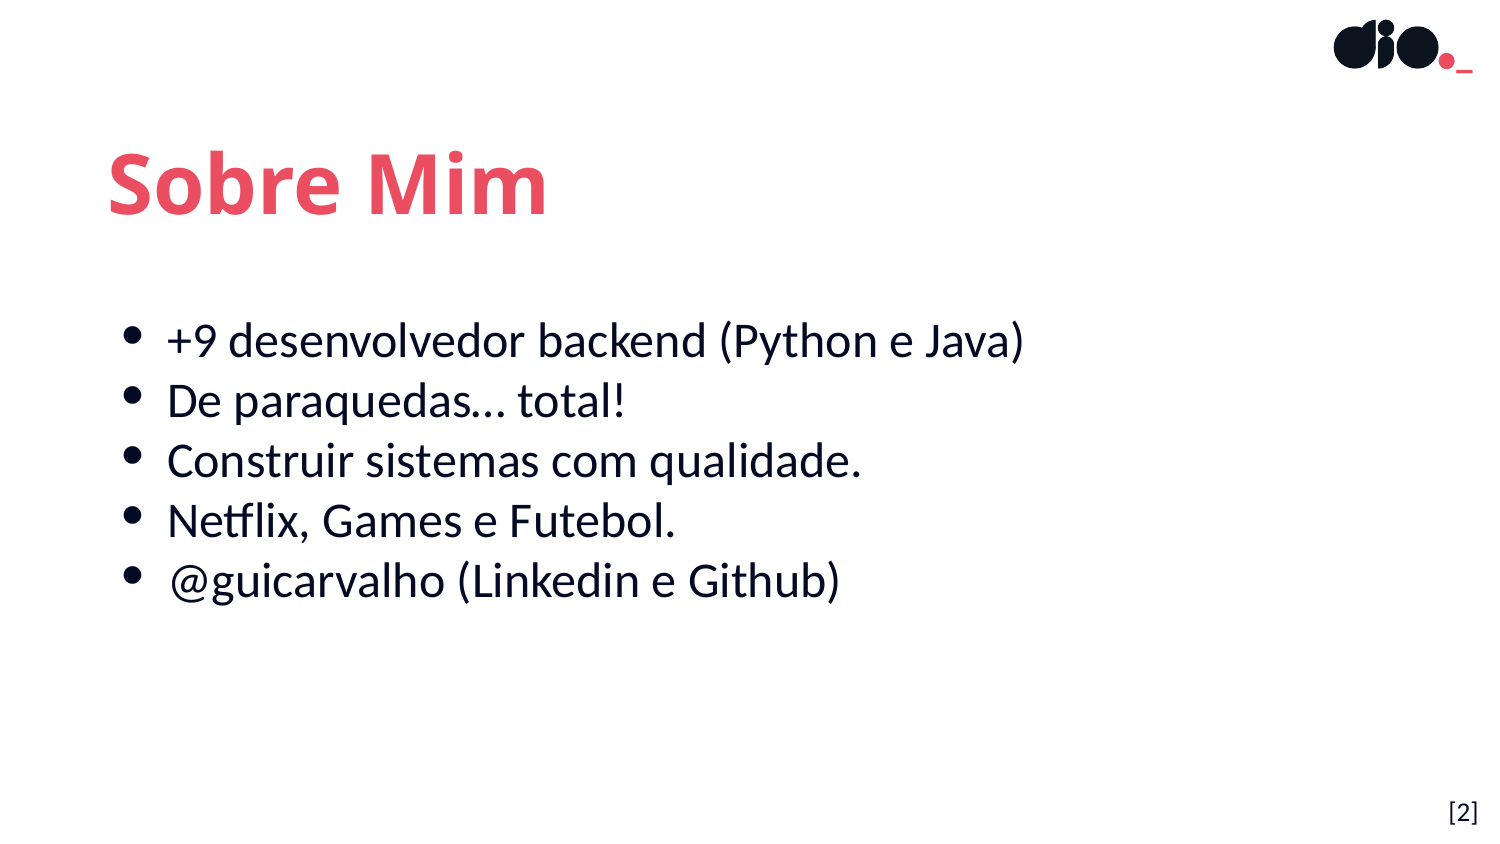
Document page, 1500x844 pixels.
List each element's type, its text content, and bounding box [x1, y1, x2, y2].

slide_number [2] [1403, 779, 1494, 844]
text_box +9 desenvolvedor backend (Python e Java) De paraquedas… total! Construir sistemas com qualidade. Netflix, Games e Futebol. @guicarvalho (Linkedin e Github) [92, 242, 1404, 780]
picture [1333, 19, 1473, 74]
text_box Sobre Mim [92, 104, 688, 242]
